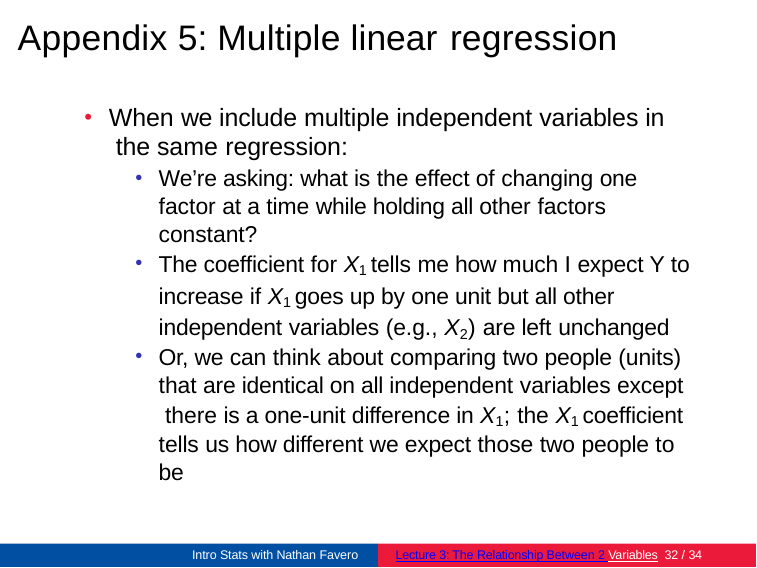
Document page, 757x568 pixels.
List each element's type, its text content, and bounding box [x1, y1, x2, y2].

footer Intro Stats with Nathan Favero [189, 546, 363, 568]
text_box Lecture 3: The Relationship Between 2 Variables 32 / 34 [393, 546, 722, 563]
text_box [377, 543, 756, 567]
title Appendix 5: Multiple linear regression [15, 12, 622, 110]
text_box [0, 543, 377, 567]
text_box When we include multiple independent variables in the same regression: We’re asking: what is the effect of changing one factor at a time while holding all other factors constant? The coefficient for X1 tells me how much I expect Y to increase if X1 goes up by one unit but all other independent variables (e.g., X2) are left unchanged Or, we can think about comparing two people (units) that are identical on all independent variables except there is a one-unit difference in X1; the X1 coefficient tells us how different we expect those two people to be [69, 99, 712, 486]
